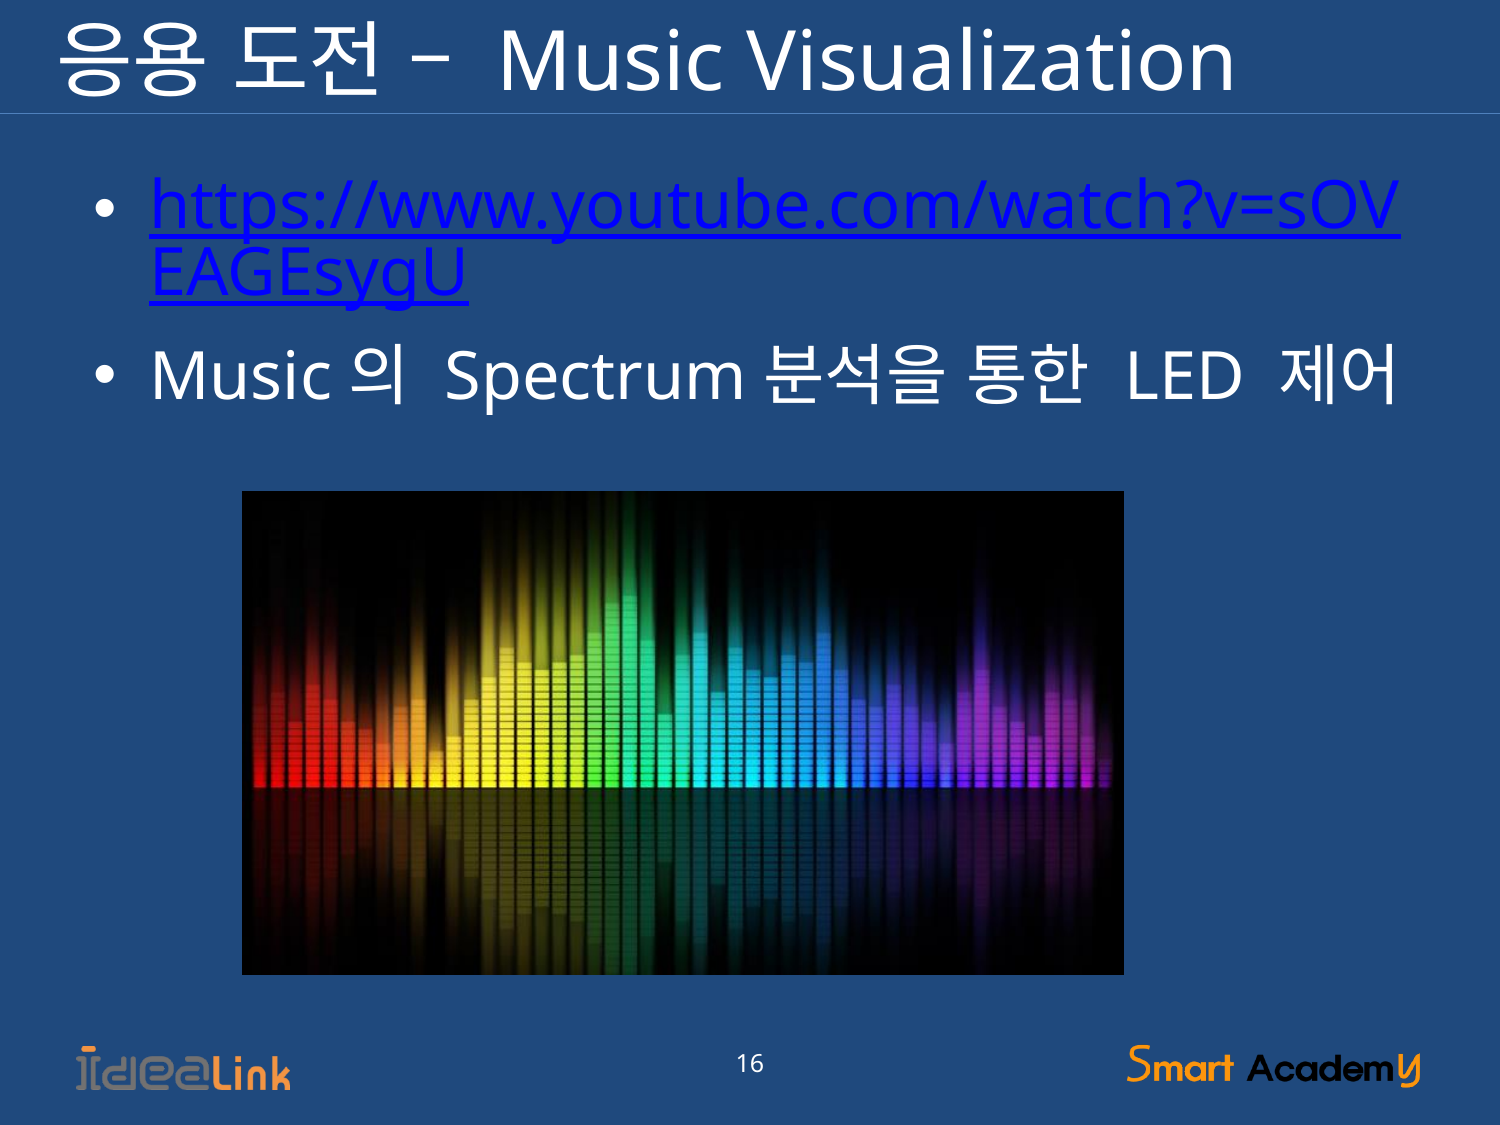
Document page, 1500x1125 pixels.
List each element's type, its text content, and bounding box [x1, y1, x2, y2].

slide_number 16 [603, 1034, 897, 1095]
picture [1074, 1015, 1474, 1125]
text_box https://www.youtube.com/watch?v=sOVEAGEsygU Music의 Spectrum분석을 통한 LED 제어 [78, 154, 1437, 1017]
title 응용 도전 – Music Visualization [41, 0, 1353, 114]
picture [76, 1046, 290, 1090]
picture [241, 491, 1124, 975]
text_box [76, 148, 1436, 1012]
